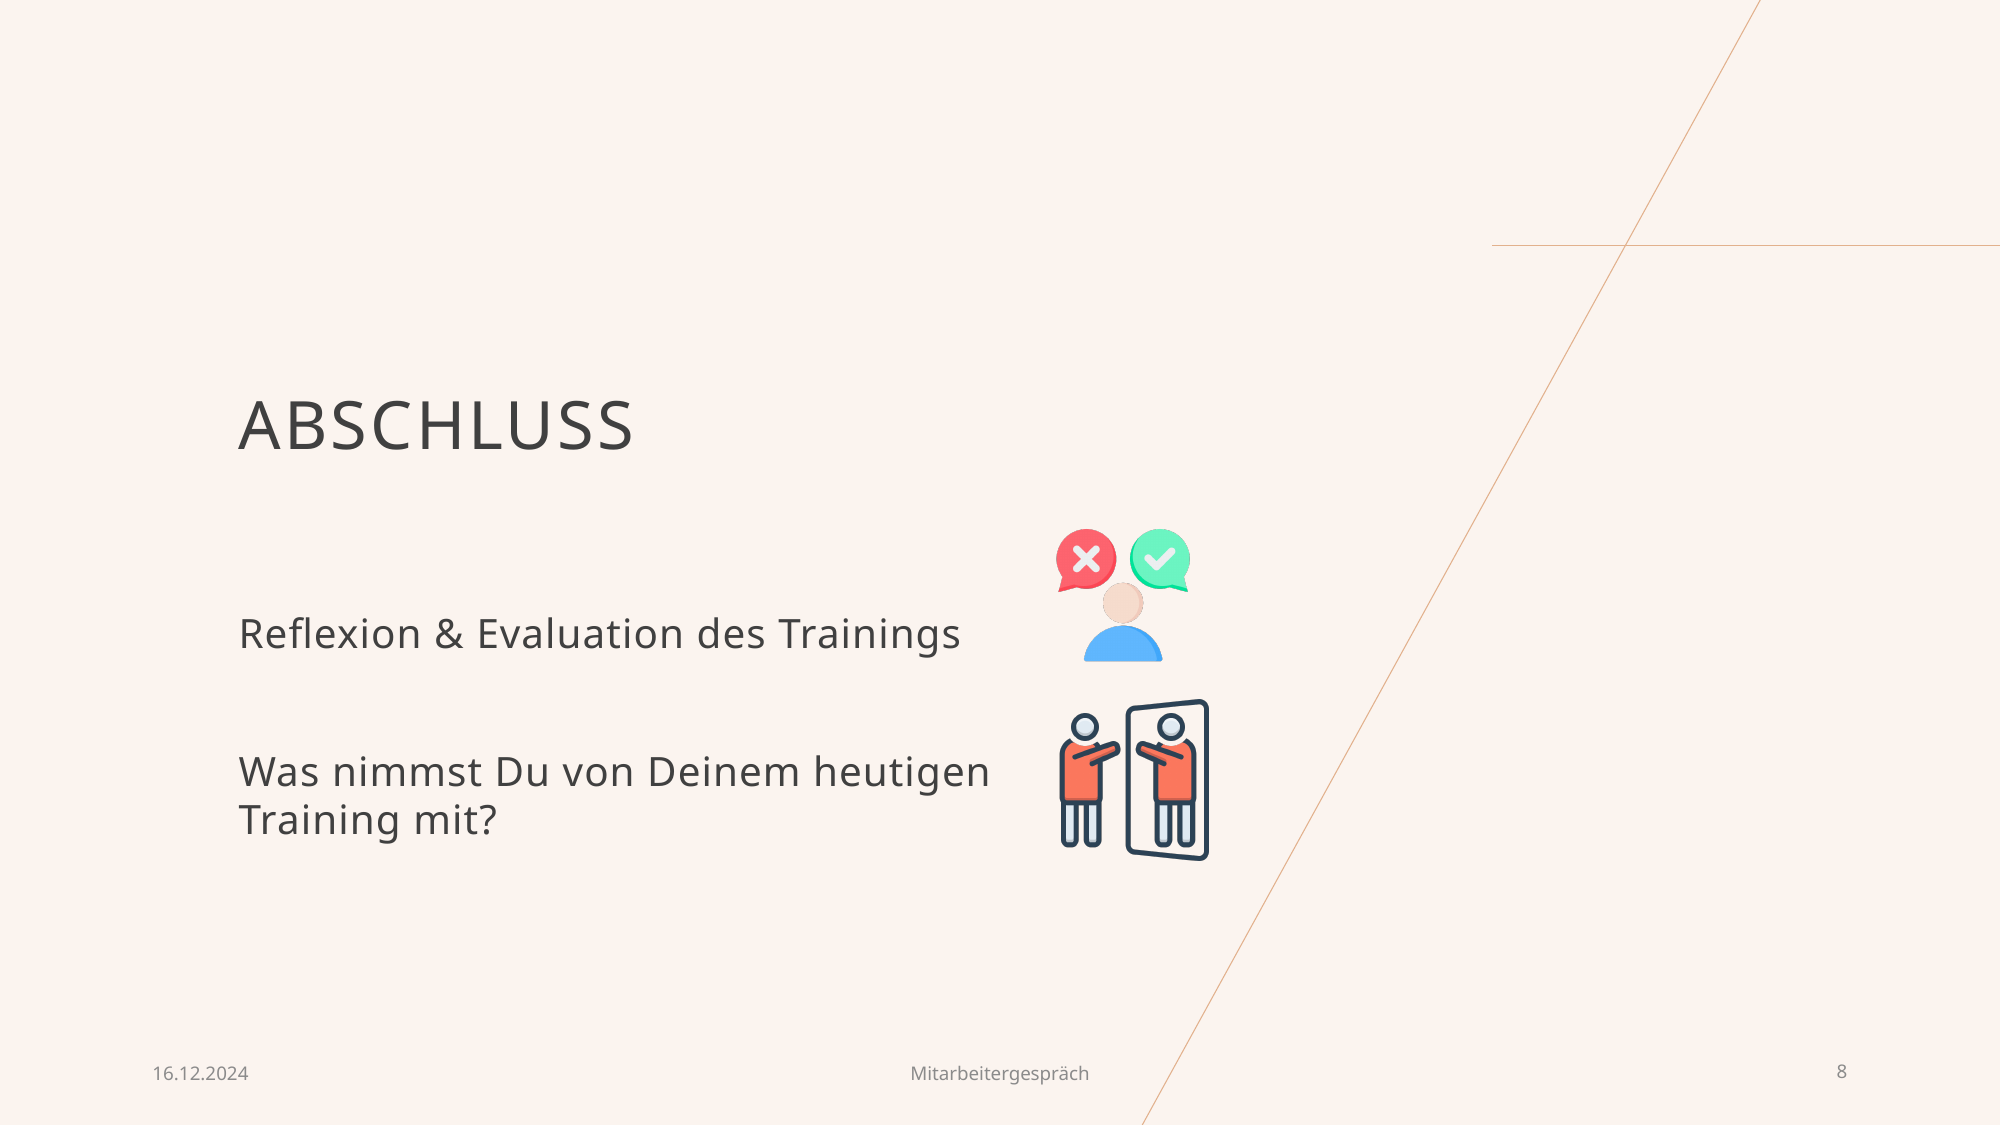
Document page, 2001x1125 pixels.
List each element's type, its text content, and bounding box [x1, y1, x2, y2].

footer Mitarbeitergespräch [857, 1042, 1143, 1103]
picture [1052, 699, 1214, 861]
slide_number 8 [1412, 1042, 1863, 1103]
title Abschluss [223, 274, 1062, 472]
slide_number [137, 1042, 588, 1103]
picture [1052, 524, 1194, 666]
list Reflexion & Evaluation des Trainings Was nimmst Du von Deinem heutigen Training mit? [223, 600, 1062, 851]
